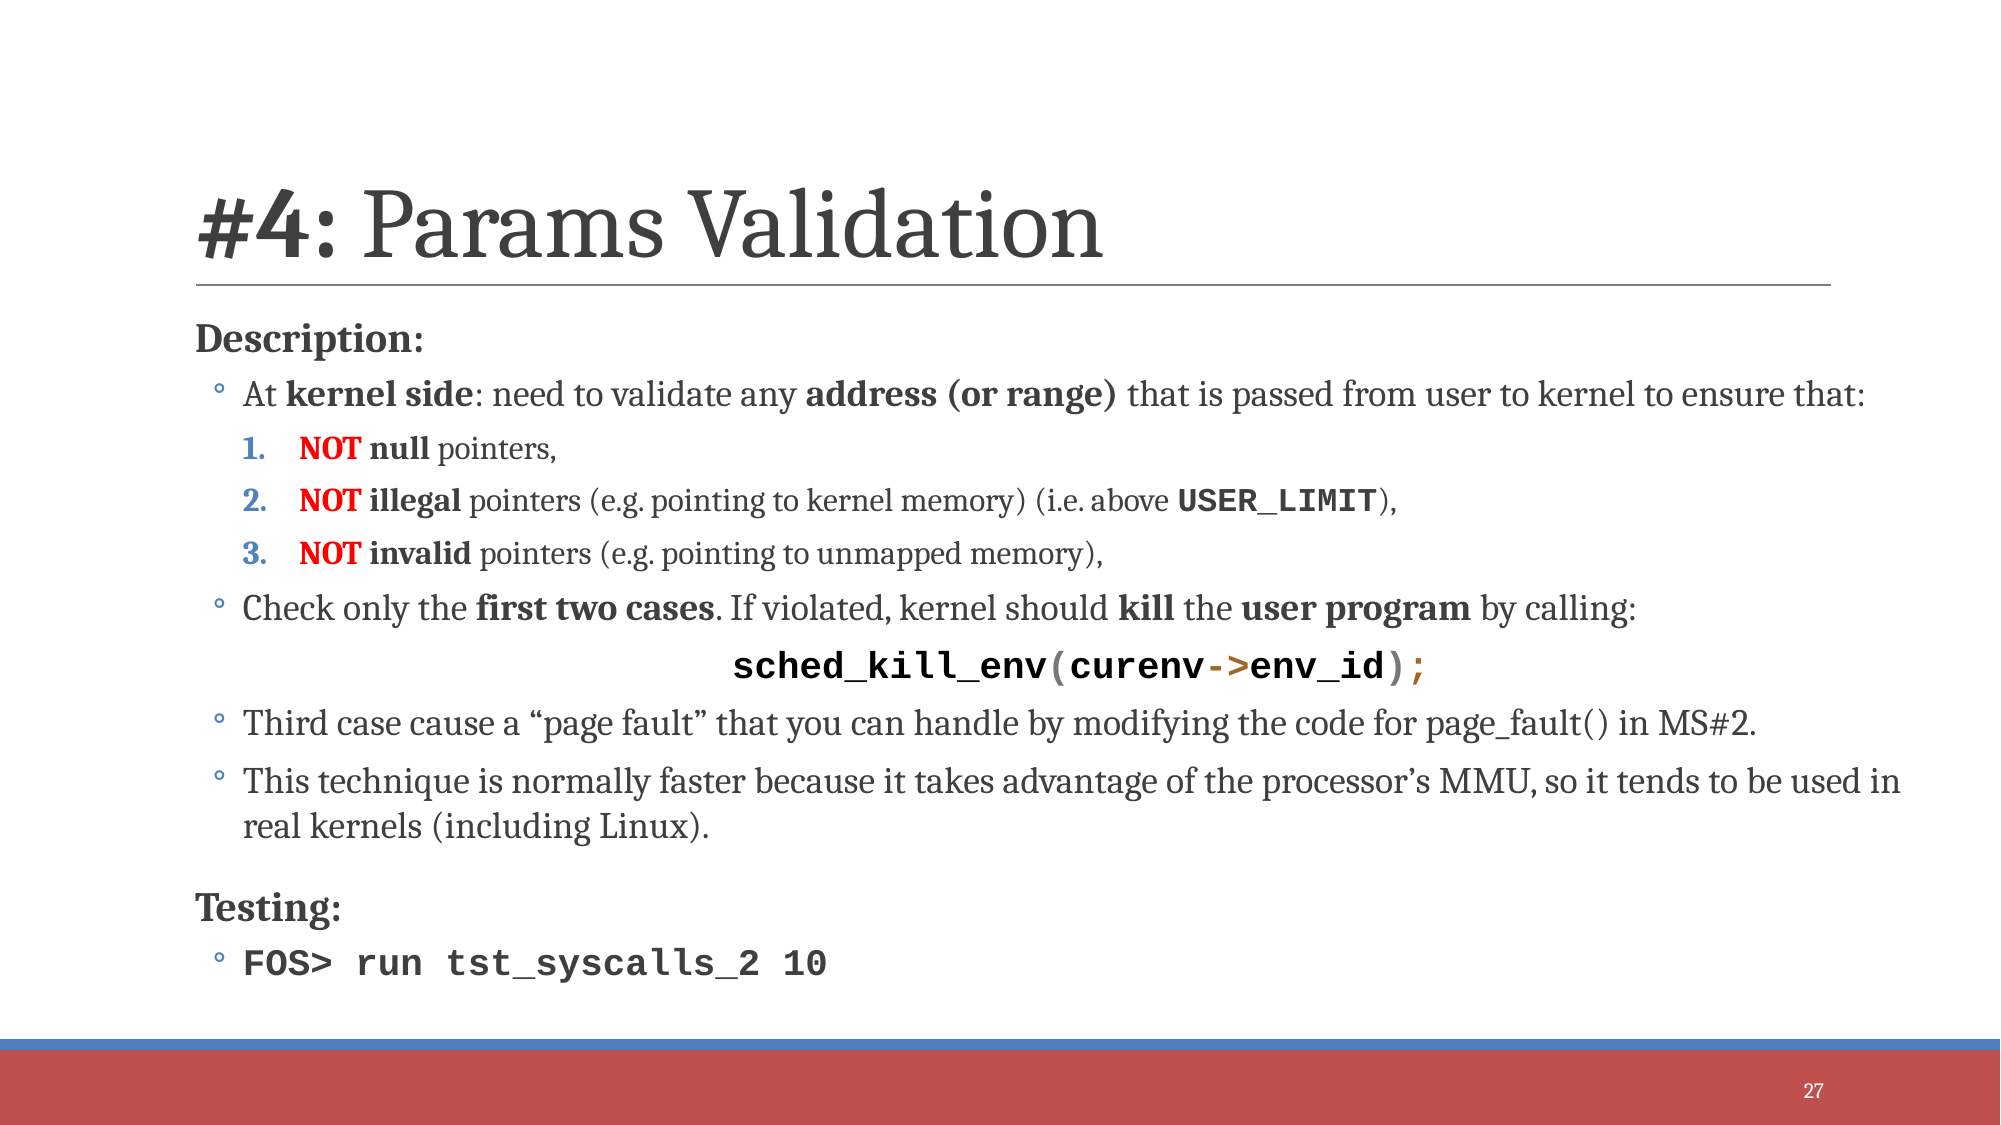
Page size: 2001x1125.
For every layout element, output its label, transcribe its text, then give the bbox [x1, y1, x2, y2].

title #4: Params Validation [180, 47, 1830, 285]
list Description: At kernel side: need to validate any address (or range) that is passed from user to kernel to ensure that: NOT null pointers, NOT illegal pointers (e.g. pointing to kernel memory) (i.e. above USER_LIMIT), NOT invalid pointers (e.g. pointing to unmapped memory), Check only the first two cases. If violated, kernel should kill the user program by calling: sched_kill_env(curenv->env_id); Third case cause a “page fault” that you can handle by modifying the code for page_fault() in MS#2. This technique is normally faster because it takes advantage of the processor’s MMU, so it tends to be used in real kernels (including Linux). Testing: FOS> run tst_syscalls_2 10 [180, 302, 1949, 1102]
slide_number ‹#› [1624, 1059, 1840, 1120]
